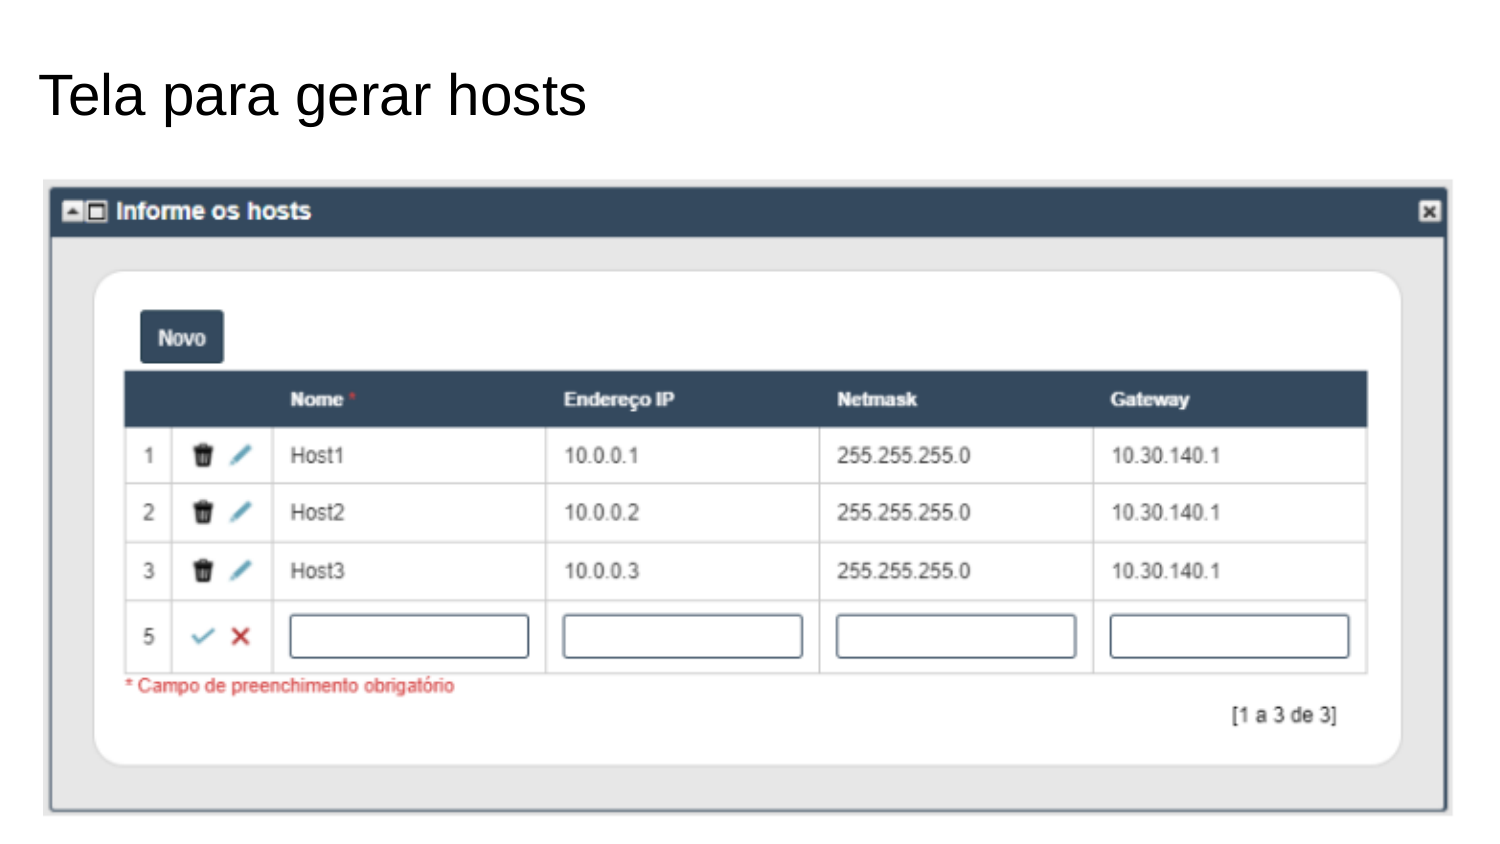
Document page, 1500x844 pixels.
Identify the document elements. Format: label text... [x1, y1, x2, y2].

picture [43, 175, 1457, 824]
title Tela para gerar hosts [24, 42, 1422, 137]
